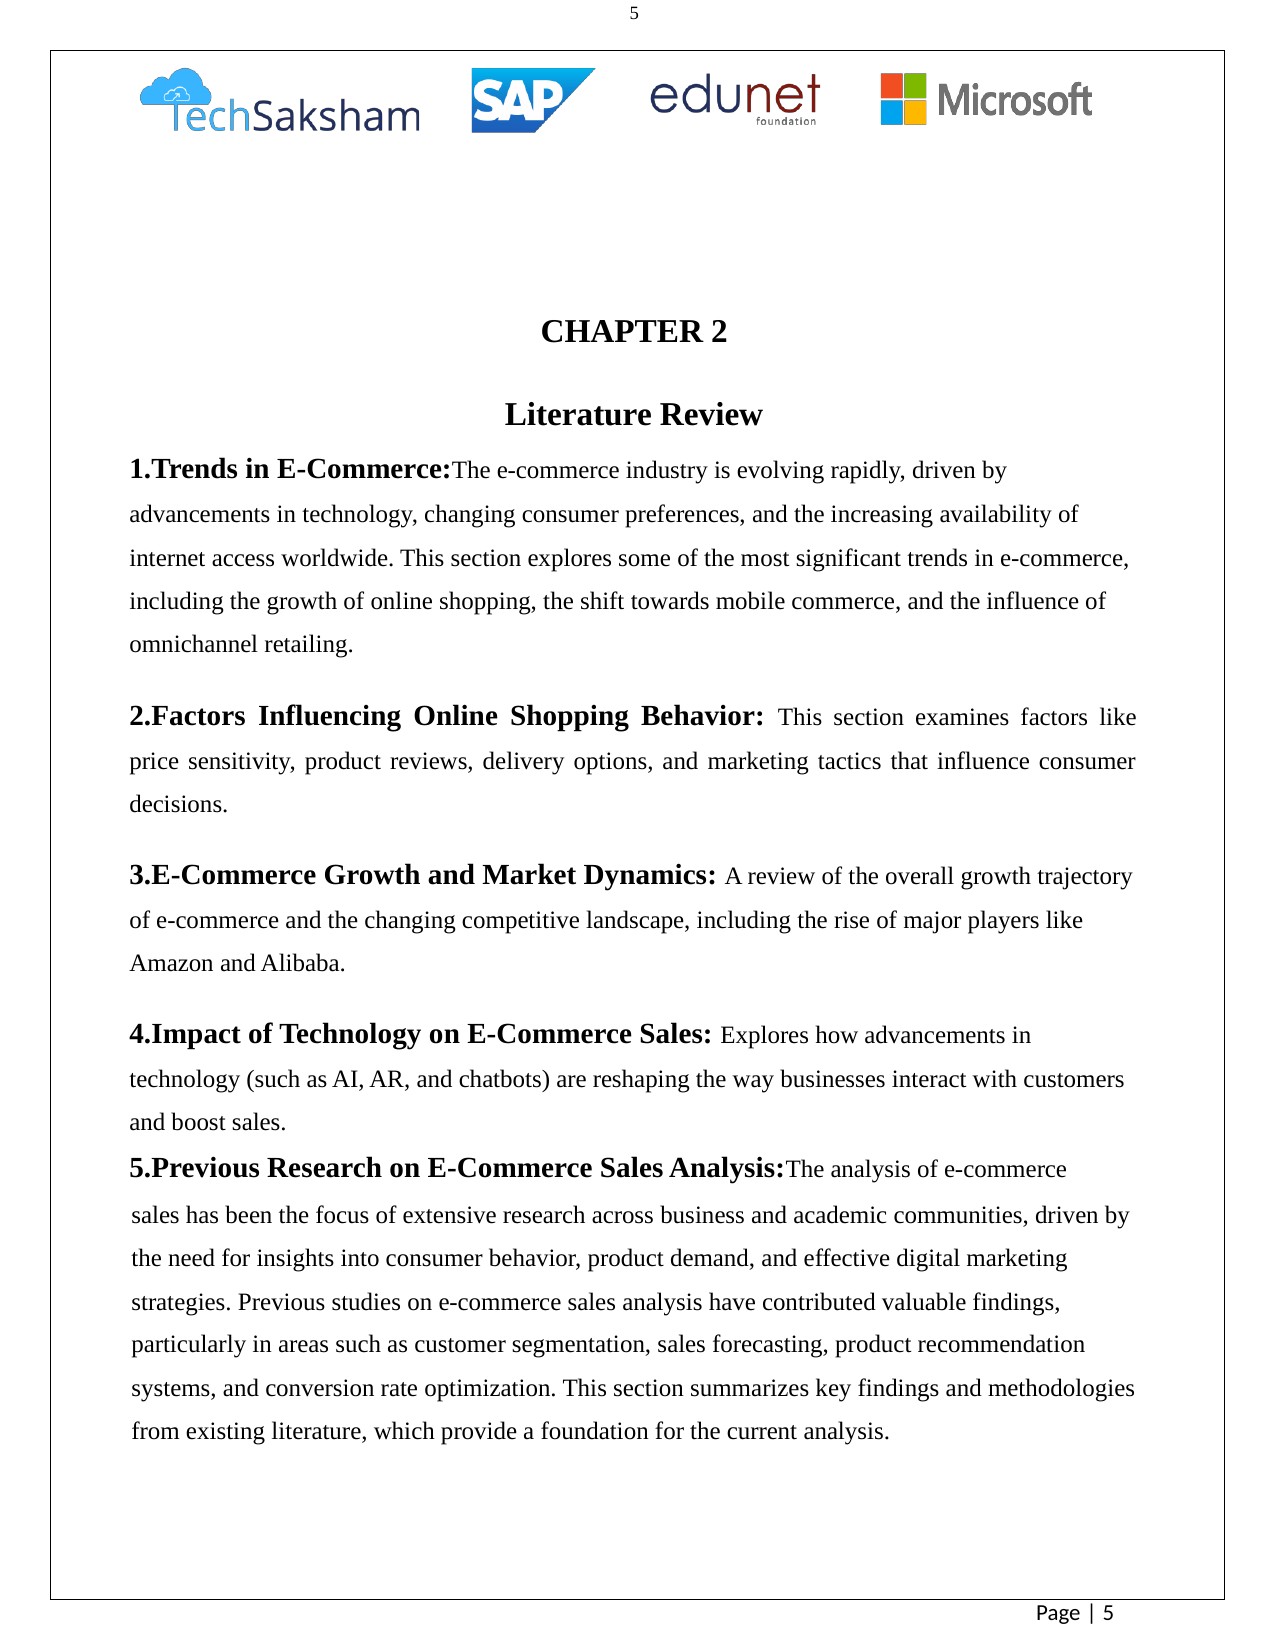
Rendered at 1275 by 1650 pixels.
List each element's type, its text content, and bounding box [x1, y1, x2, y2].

text_box Page | 5 [1033, 1597, 1130, 1626]
picture [650, 73, 821, 125]
text_box CHAPTER 2 Literature Review Trends in E-Commerce:The e-commerce industry is evolving rapidly, driven by advancements in technology, changing consumer preferences, and the increasing availability of internet access worldwide. This section explores some of the most significant trends in e-commerce, including the growth of online shopping, the shift towards mobile commerce, and the influence of omnichannel retailing. Factors Influencing Online Shopping Behavior: This section examines factors like price sensitivity, product reviews, delivery options, and marketing tactics that influence consumer decisions. E-Commerce Growth and Market Dynamics: A review of the overall growth trajectory of e-commerce and the changing competitive landscape, including the rise of major players like Amazon and Alibaba. Impact of Technology on E-Commerce Sales: Explores how advancements in technology (such as AI, AR, and chatbots) are reshaping the way businesses interact with customers and boost sales. Previous Research on E-Commerce Sales Analysis:The analysis of e-commerce sales has been the focus of extensive research across business and academic communities, driven by the need for insights into consumer behavior, product demand, and effective digital marketing strategies. Previous studies on e-commerce sales analysis have contributed valuable findings, particularly in areas such as customer segmentation, sales forecasting, product recommendation systems, and conversion rate optimization. This section summarizes key findings and methodologies from existing literature, which provide a foundation for the current analysis. [127, 309, 1138, 1445]
text_box 5 [627, 0, 642, 24]
picture [471, 70, 596, 133]
picture [880, 73, 1092, 125]
picture [139, 67, 420, 131]
